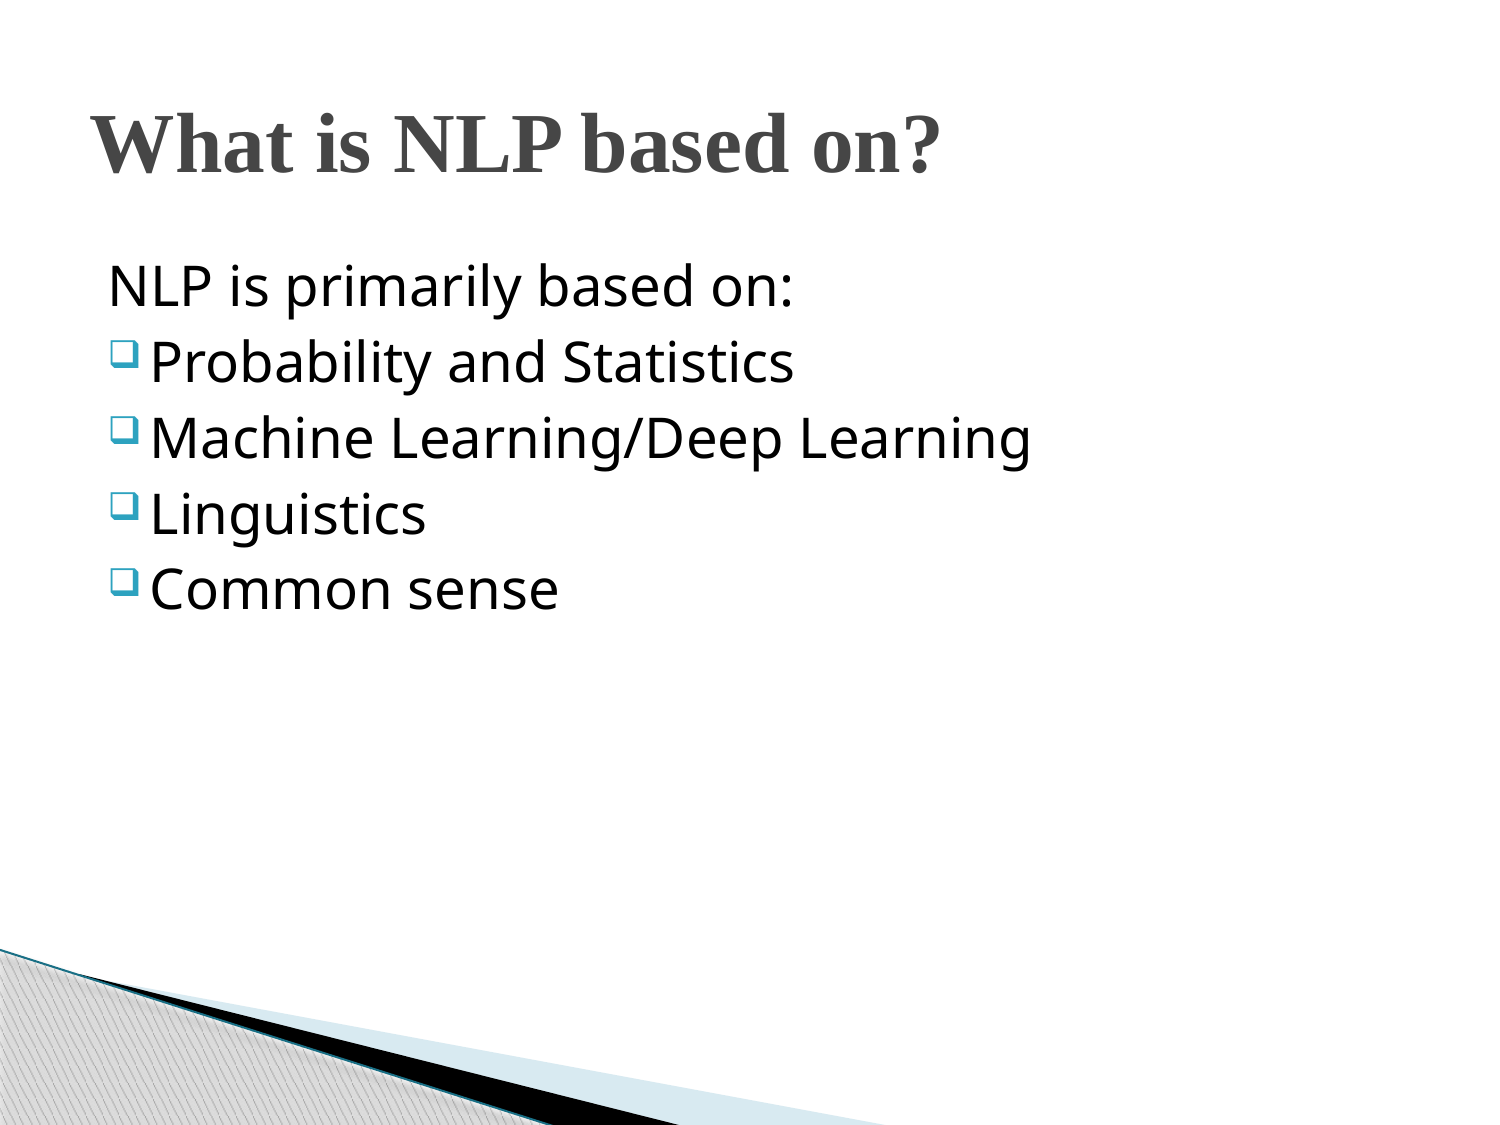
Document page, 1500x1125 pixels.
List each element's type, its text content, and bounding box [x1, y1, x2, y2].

list NLP is primarily based on: Probability and Statistics Machine Learning/Deep Learning Linguistics Common sense [75, 243, 1425, 986]
title What is NLP based on? [75, 45, 1425, 233]
